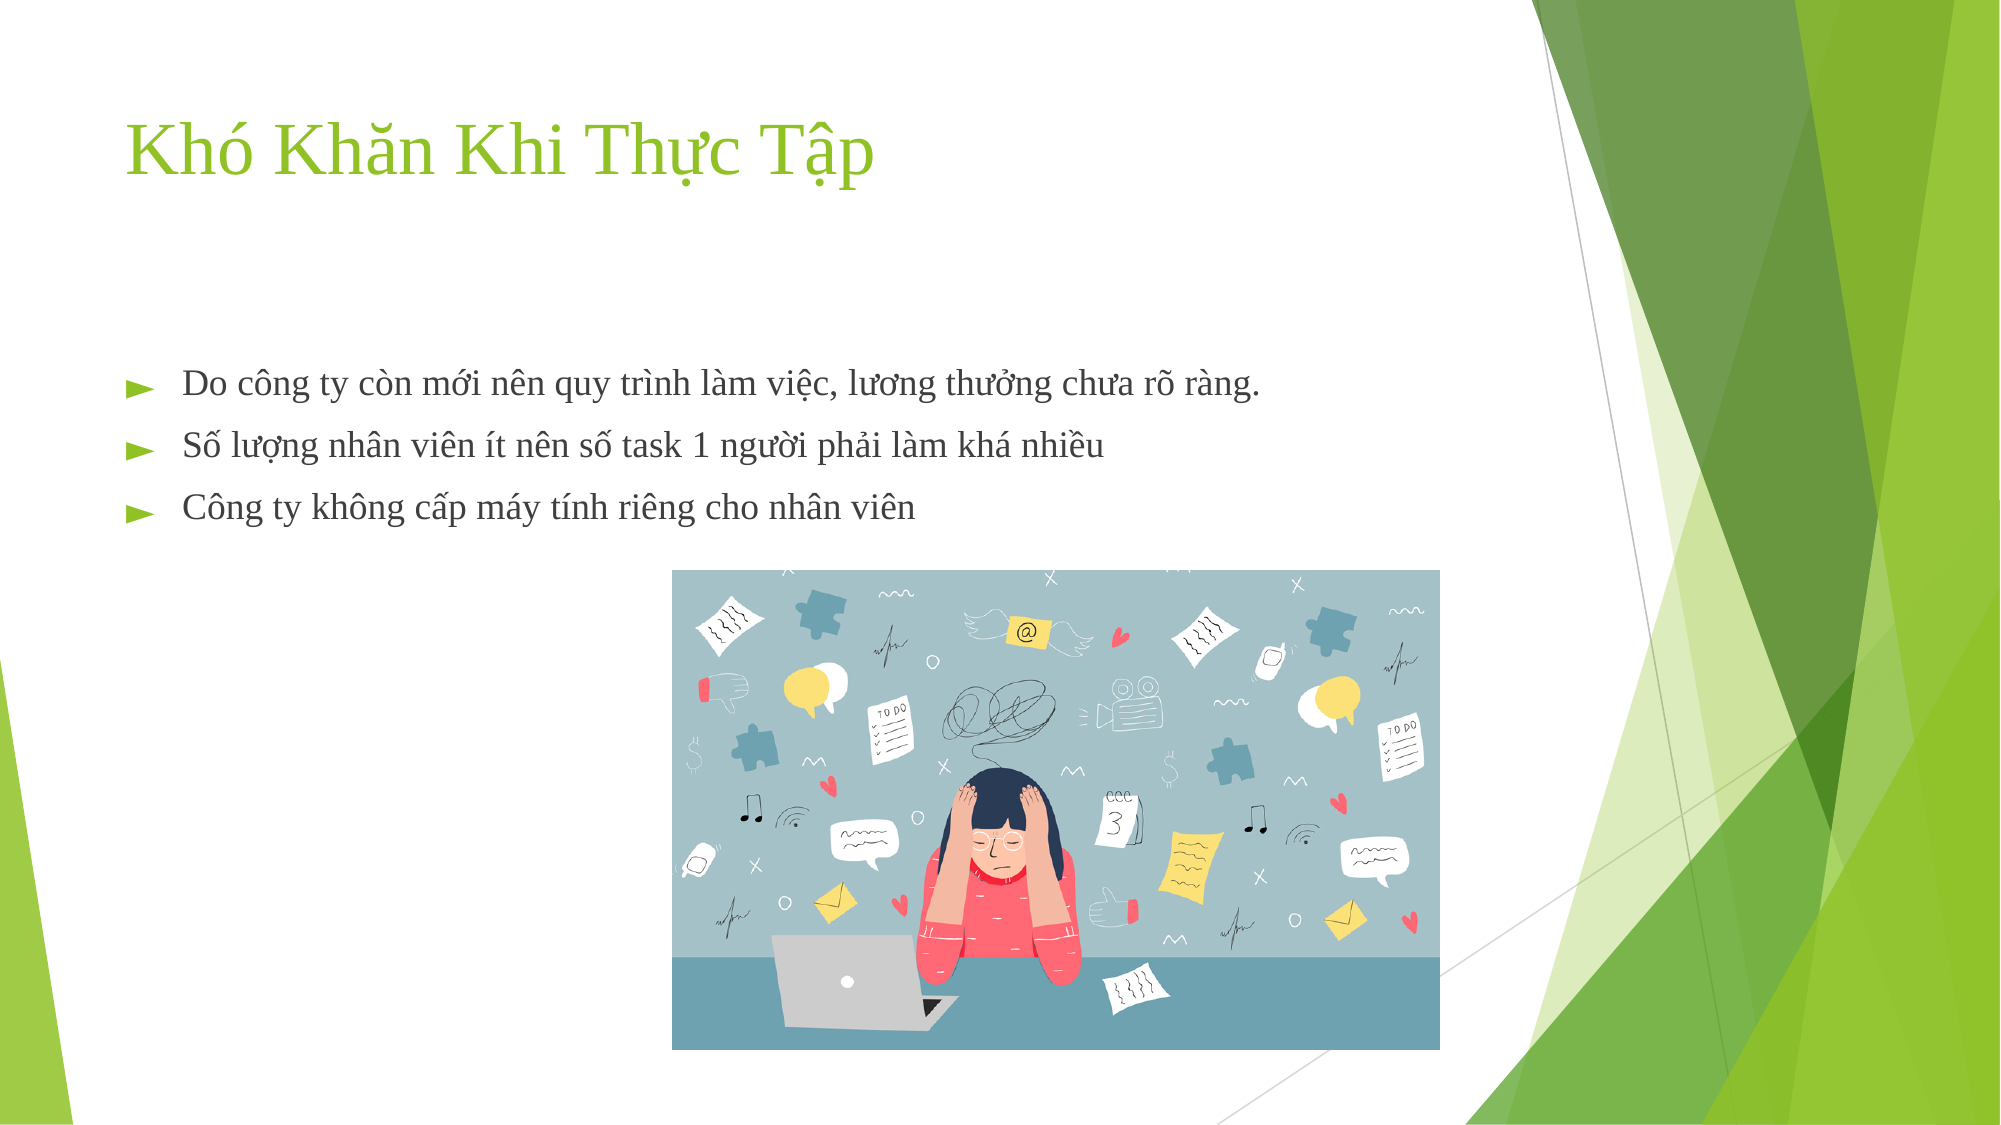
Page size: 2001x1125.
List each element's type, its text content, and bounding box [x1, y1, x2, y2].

picture [671, 569, 1441, 1051]
text_box Do công ty còn mới nên quy trình làm việc, lương thưởng chưa rõ ràng. Số lượng nhân viên ít nên số task 1 người phải làm khá nhiều Công ty không cấp máy tính riêng cho nhân viên [111, 354, 1521, 991]
text_box Khó Khăn Khi Thực Tập [111, 99, 1521, 317]
